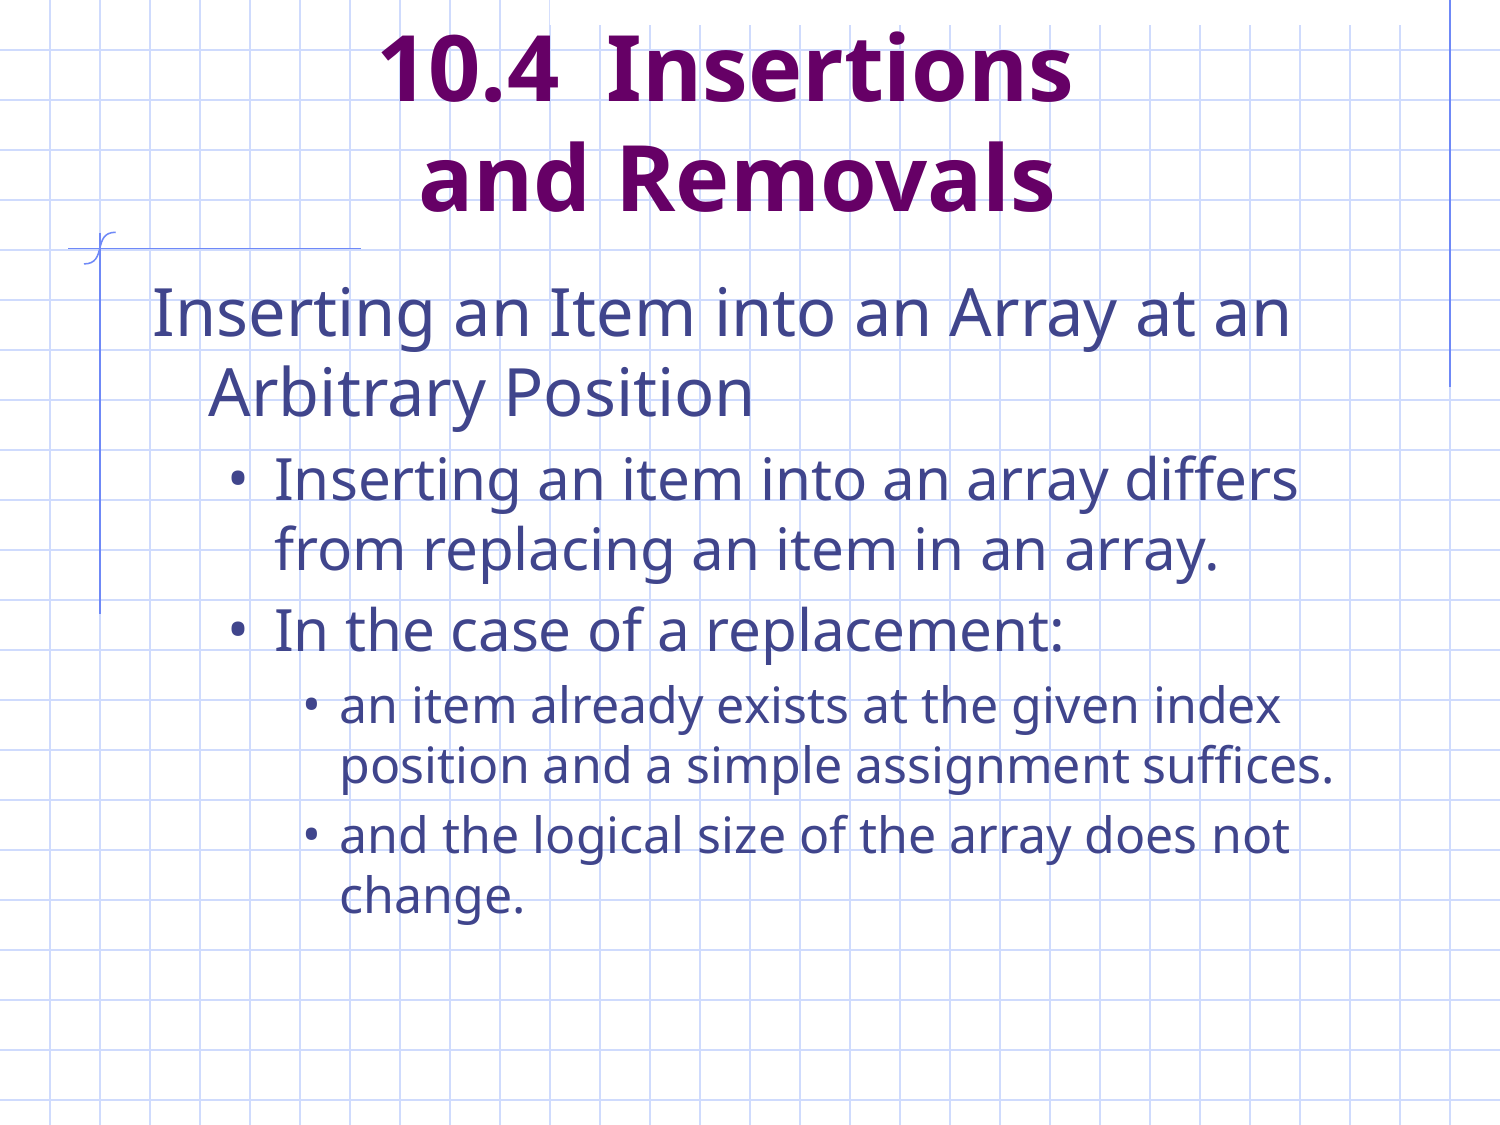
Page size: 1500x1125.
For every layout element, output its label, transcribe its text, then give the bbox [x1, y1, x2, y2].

list Inserting an Item into an Array at an Arbitrary Position Inserting an item into an array differs from replacing an item in an array. In the case of a replacement: an item already exists at the given index position and a simple assignment suffices. and the logical size of the array does not change. [137, 262, 1413, 1013]
title 10.4 Insertions and Removals [99, 50, 1375, 238]
